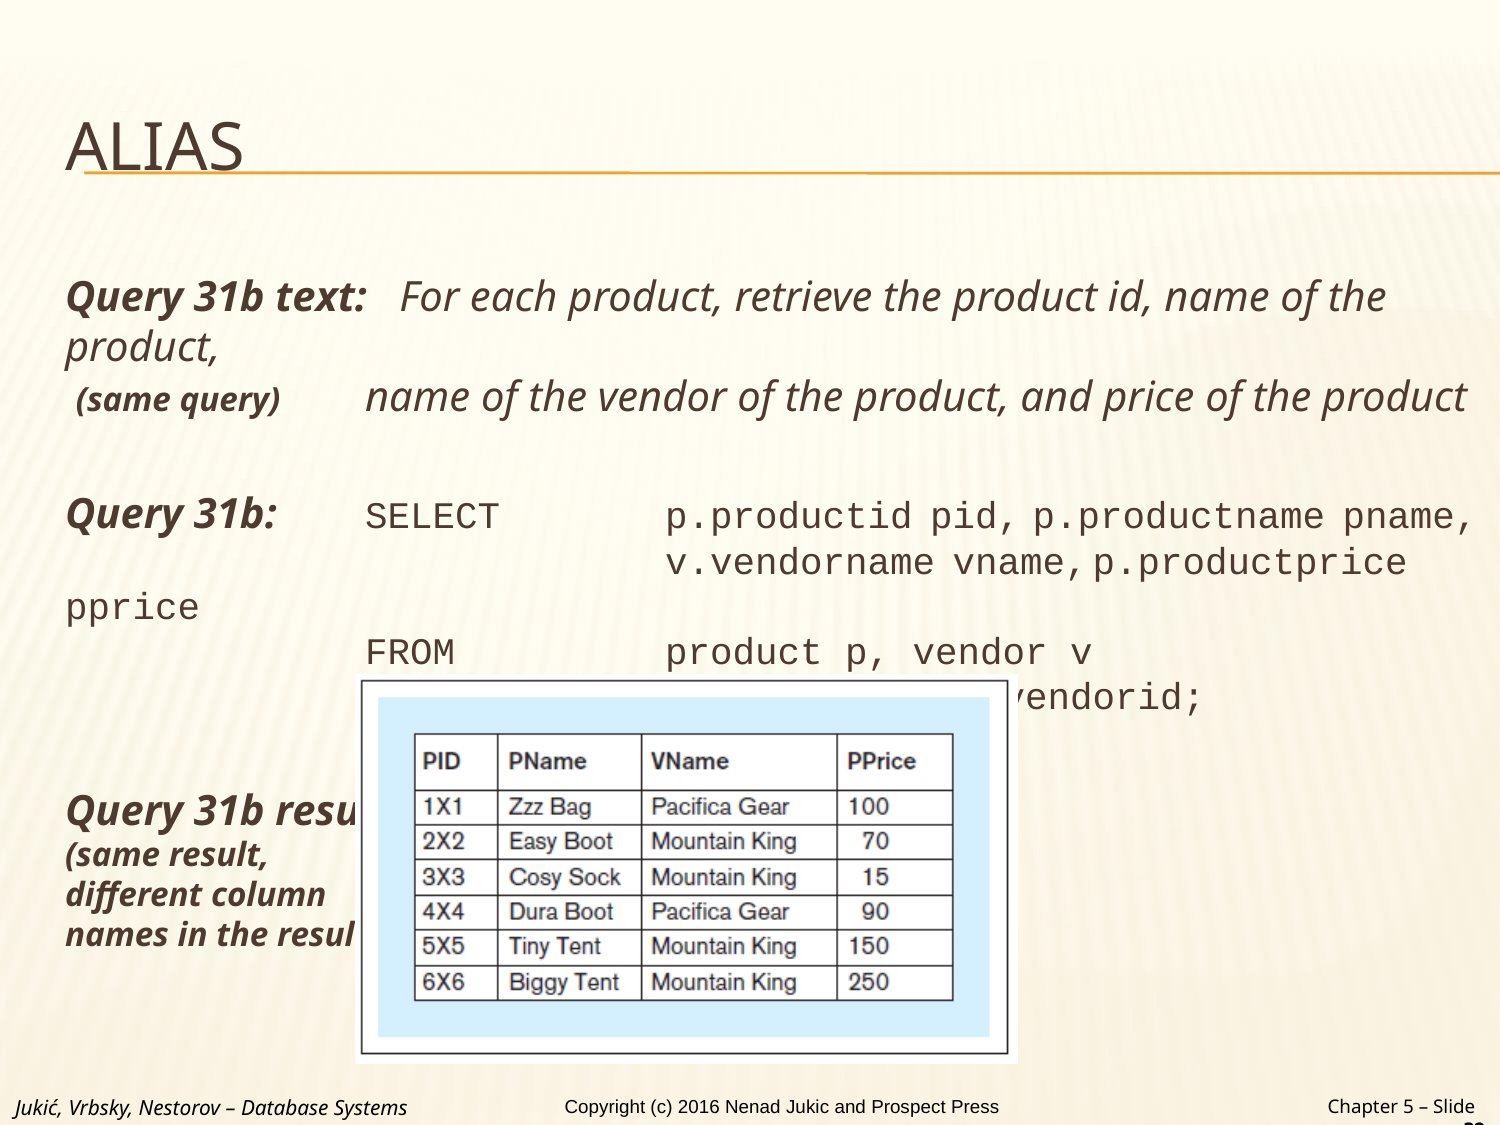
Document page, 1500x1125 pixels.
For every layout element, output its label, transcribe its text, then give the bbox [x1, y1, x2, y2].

footer Jukić, Vrbsky, Nestorov – Database Systems [0, 1087, 625, 1125]
title ALIAS [50, 75, 1475, 213]
slide_number Chapter 5 – Slide 32 [1299, 1087, 1500, 1125]
list Query 31b text: For each product, retrieve the product id, name of the product, (same query) name of the vendor of the product, and price of the product Query 31b: SELECT p.productid pid, p.productname pname, v.vendorname vname, p.productprice pprice FROM product p, vendor v WHERE p.vendorid = v.vendorid; Query 31b result: (same result, different column names in the result) [50, 262, 1500, 1005]
picture [0, 0, 1500, 1125]
